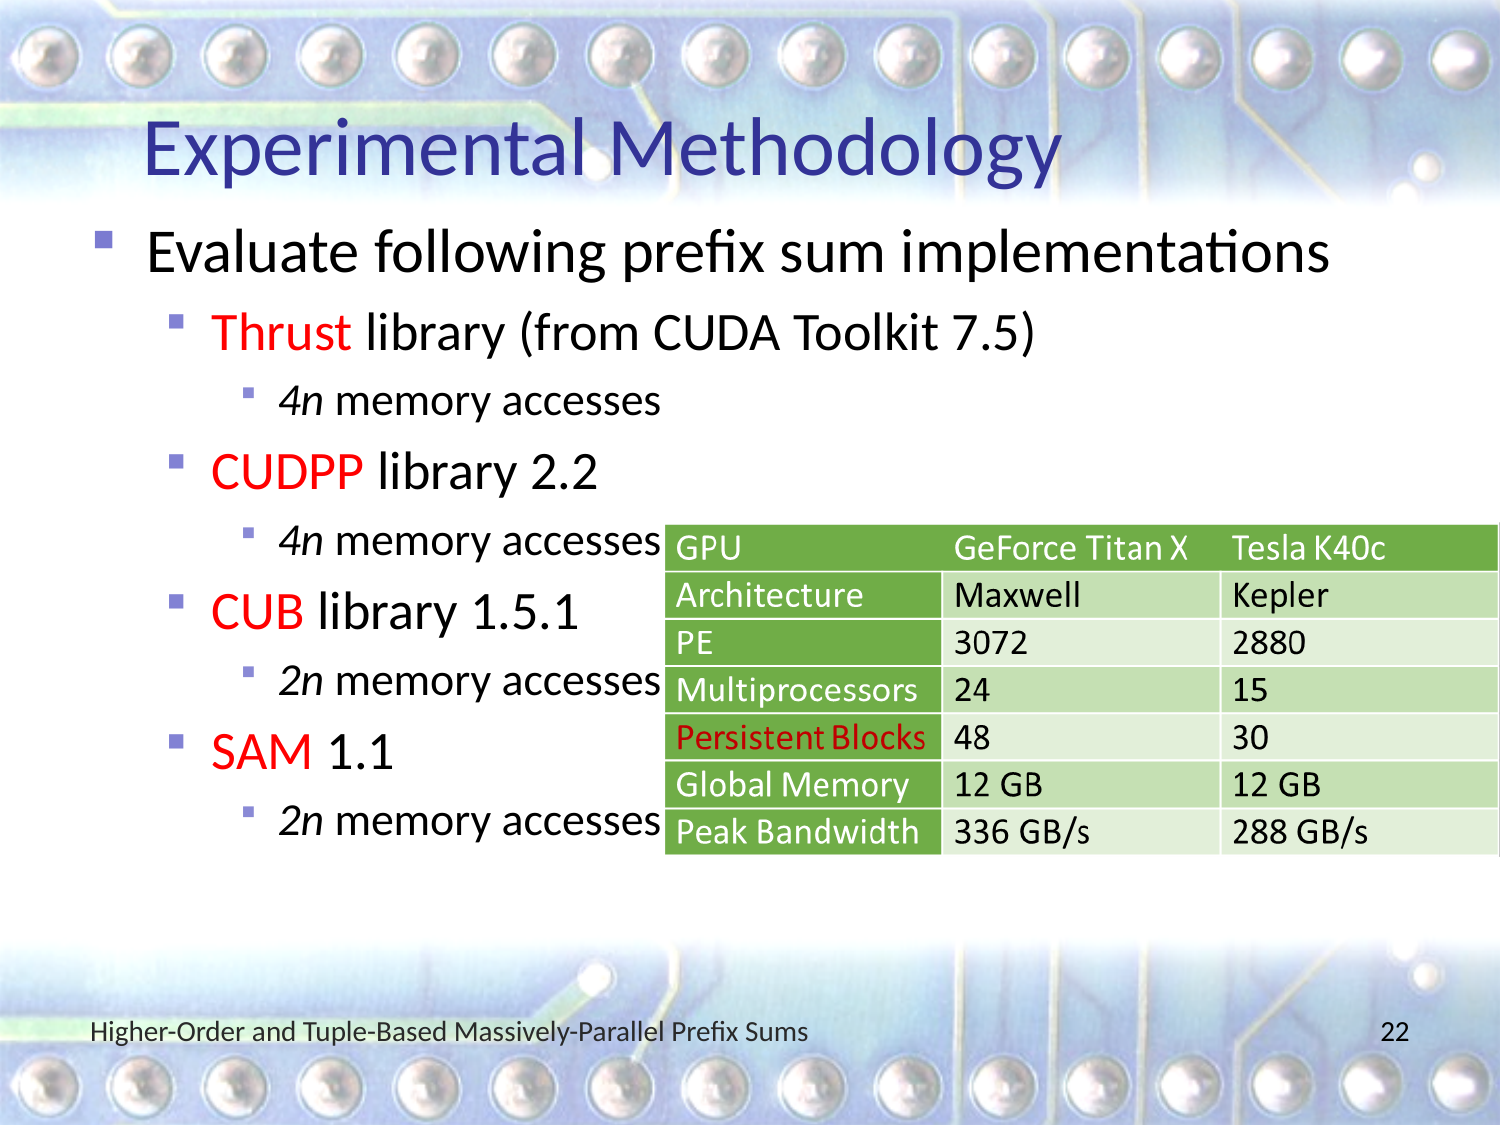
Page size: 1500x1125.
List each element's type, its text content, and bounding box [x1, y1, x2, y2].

picture [662, 512, 1500, 876]
footer Higher-Order and Tuple-Based Massively-Parallel Prefix Sums [74, 979, 975, 1055]
list Evaluate following prefix sum implementations Thrust library (from CUDA Toolkit 7.5) 4n memory accesses CUDPP library 2.2 4n memory accesses CUB library 1.5.1 2n memory accesses SAM 1.1 2n memory accesses [74, 202, 1425, 938]
title Experimental Methodology [74, 89, 1426, 195]
slide_number 22 [1112, 979, 1426, 1055]
